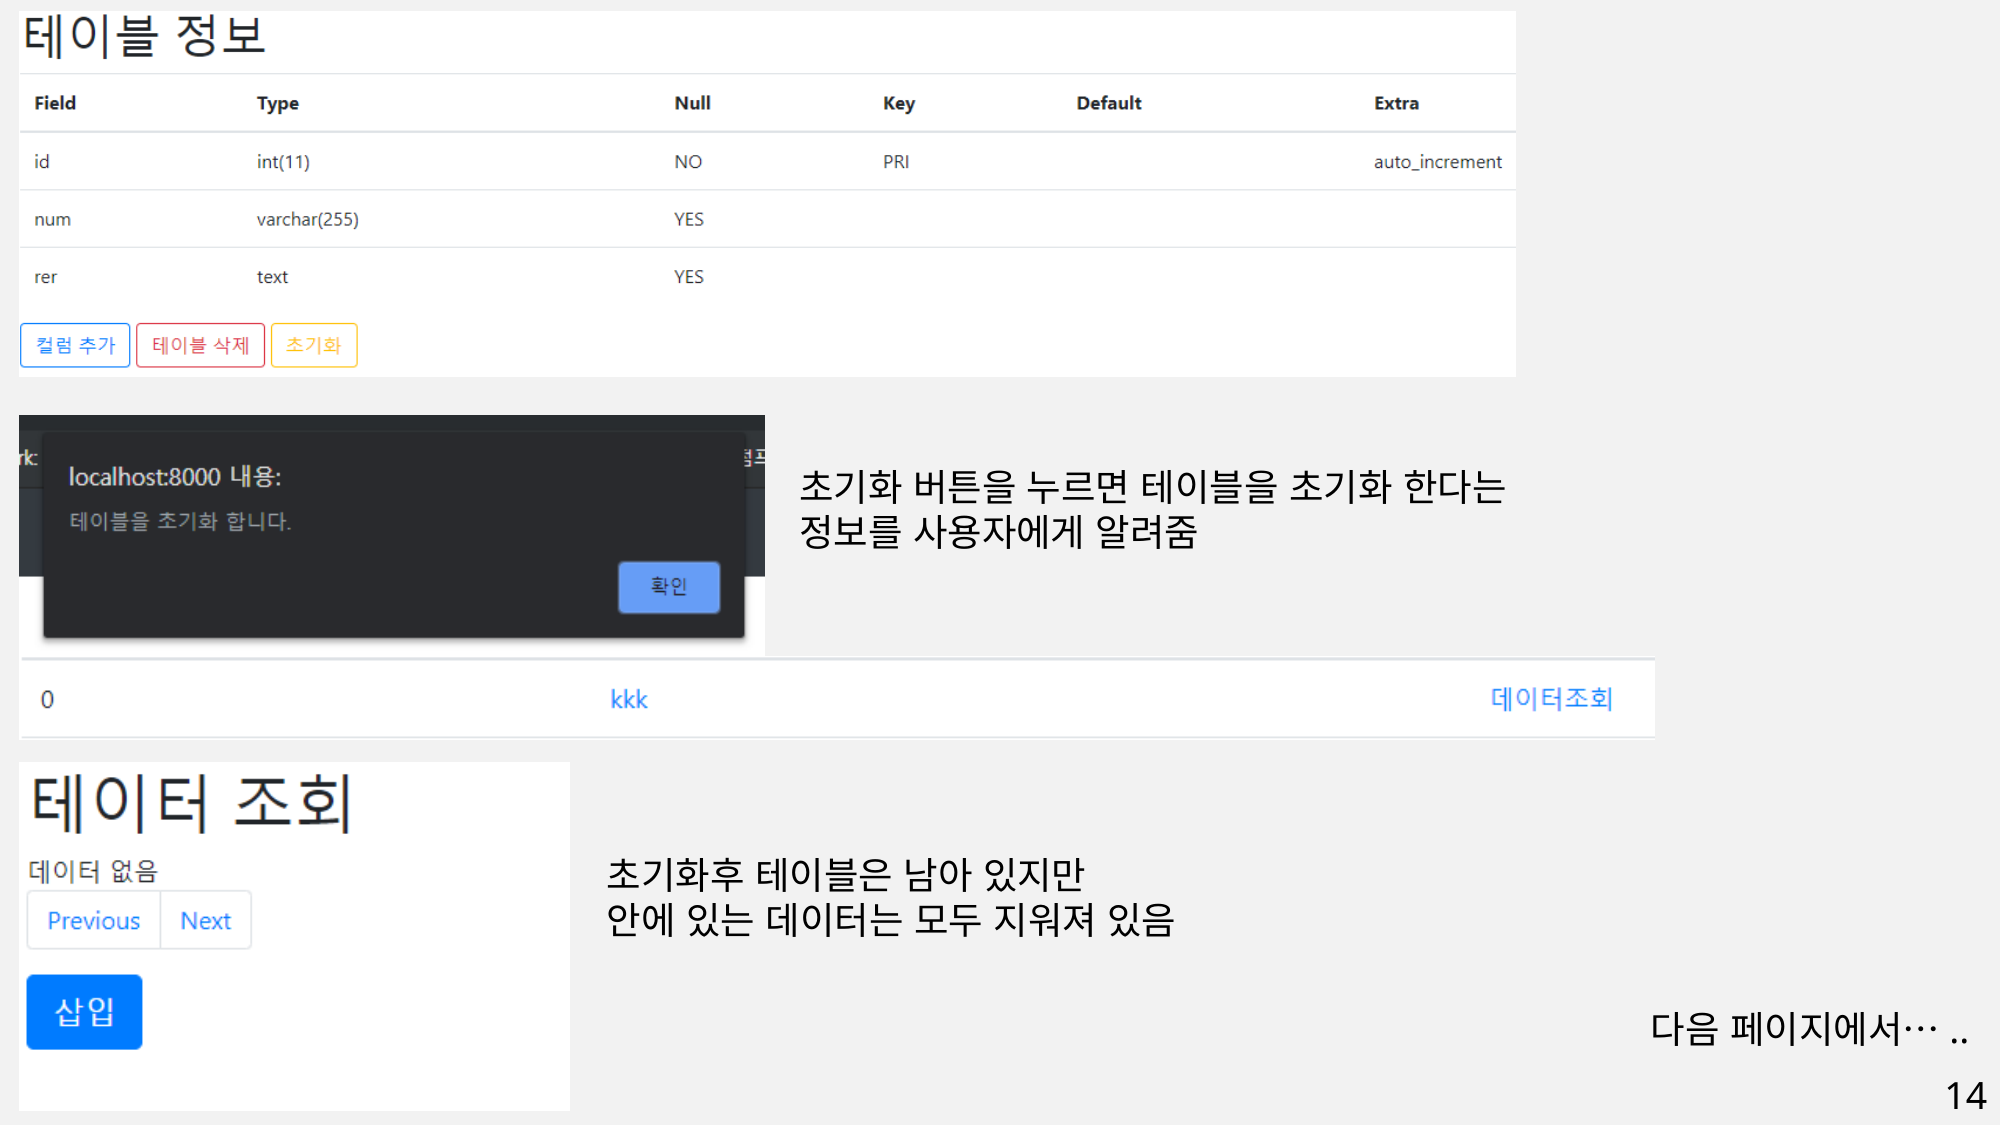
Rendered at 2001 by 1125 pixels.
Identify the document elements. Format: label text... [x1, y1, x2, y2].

picture [19, 415, 1655, 740]
picture [19, 762, 570, 1111]
text_box 초기화후 테이블은 남아 있지만 안에 있는 데이터는 모두 지워져 있음 [592, 844, 1192, 950]
picture [19, 11, 1516, 377]
text_box 14 [1929, 1064, 2000, 1125]
text_box 초기화 버튼을 누르면 테이블을 초기화 한다는 정보를 사용자에게 알려줌 [784, 456, 1533, 562]
text_box 다음 페이지에서….. [1636, 998, 1985, 1058]
